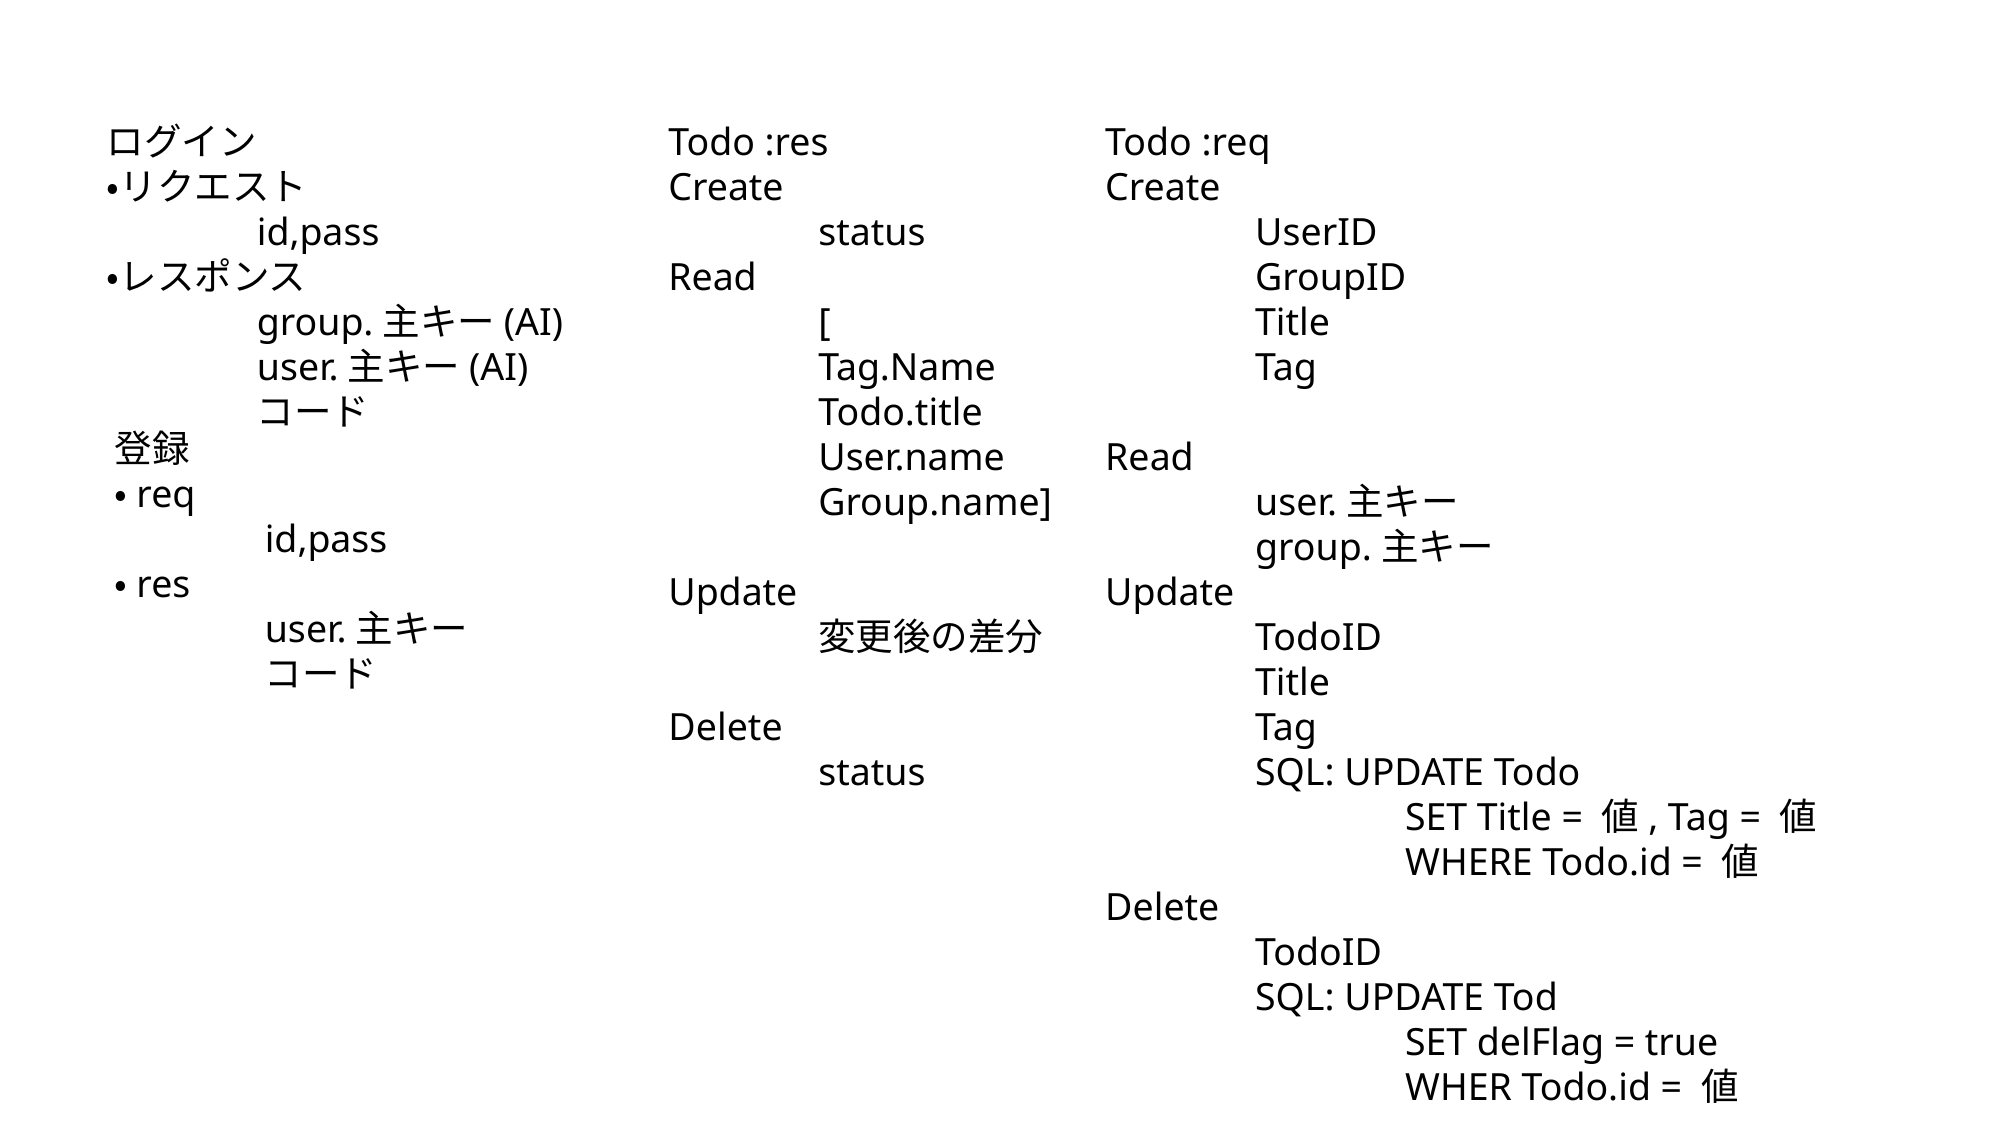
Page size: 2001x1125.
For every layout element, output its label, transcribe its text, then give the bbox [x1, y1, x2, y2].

text_box Todo :req Create UserID GroupID Title Tag Read user.主キー group.主キー Update TodoID Title Tag SQL: UPDATE Todo SET Title = 値, Tag = 値 WHERE Todo.id = 値 Delete TodoID SQL: UPDATE Tod SET delFlag = true WHER Todo.id = 値 [1090, 110, 1833, 1125]
text_box Todo :res Create status Read [ Tag.Name Todo.title User.name Group.name] Update 変更後の差分 Delete status [653, 110, 1067, 801]
text_box ログイン ・リクエスト id,pass ・レスポンス group.主キー(AI) user.主キー(AI) コード [92, 110, 578, 441]
text_box 登録 ・req id,pass ・res user.主キー コード [99, 417, 527, 703]
